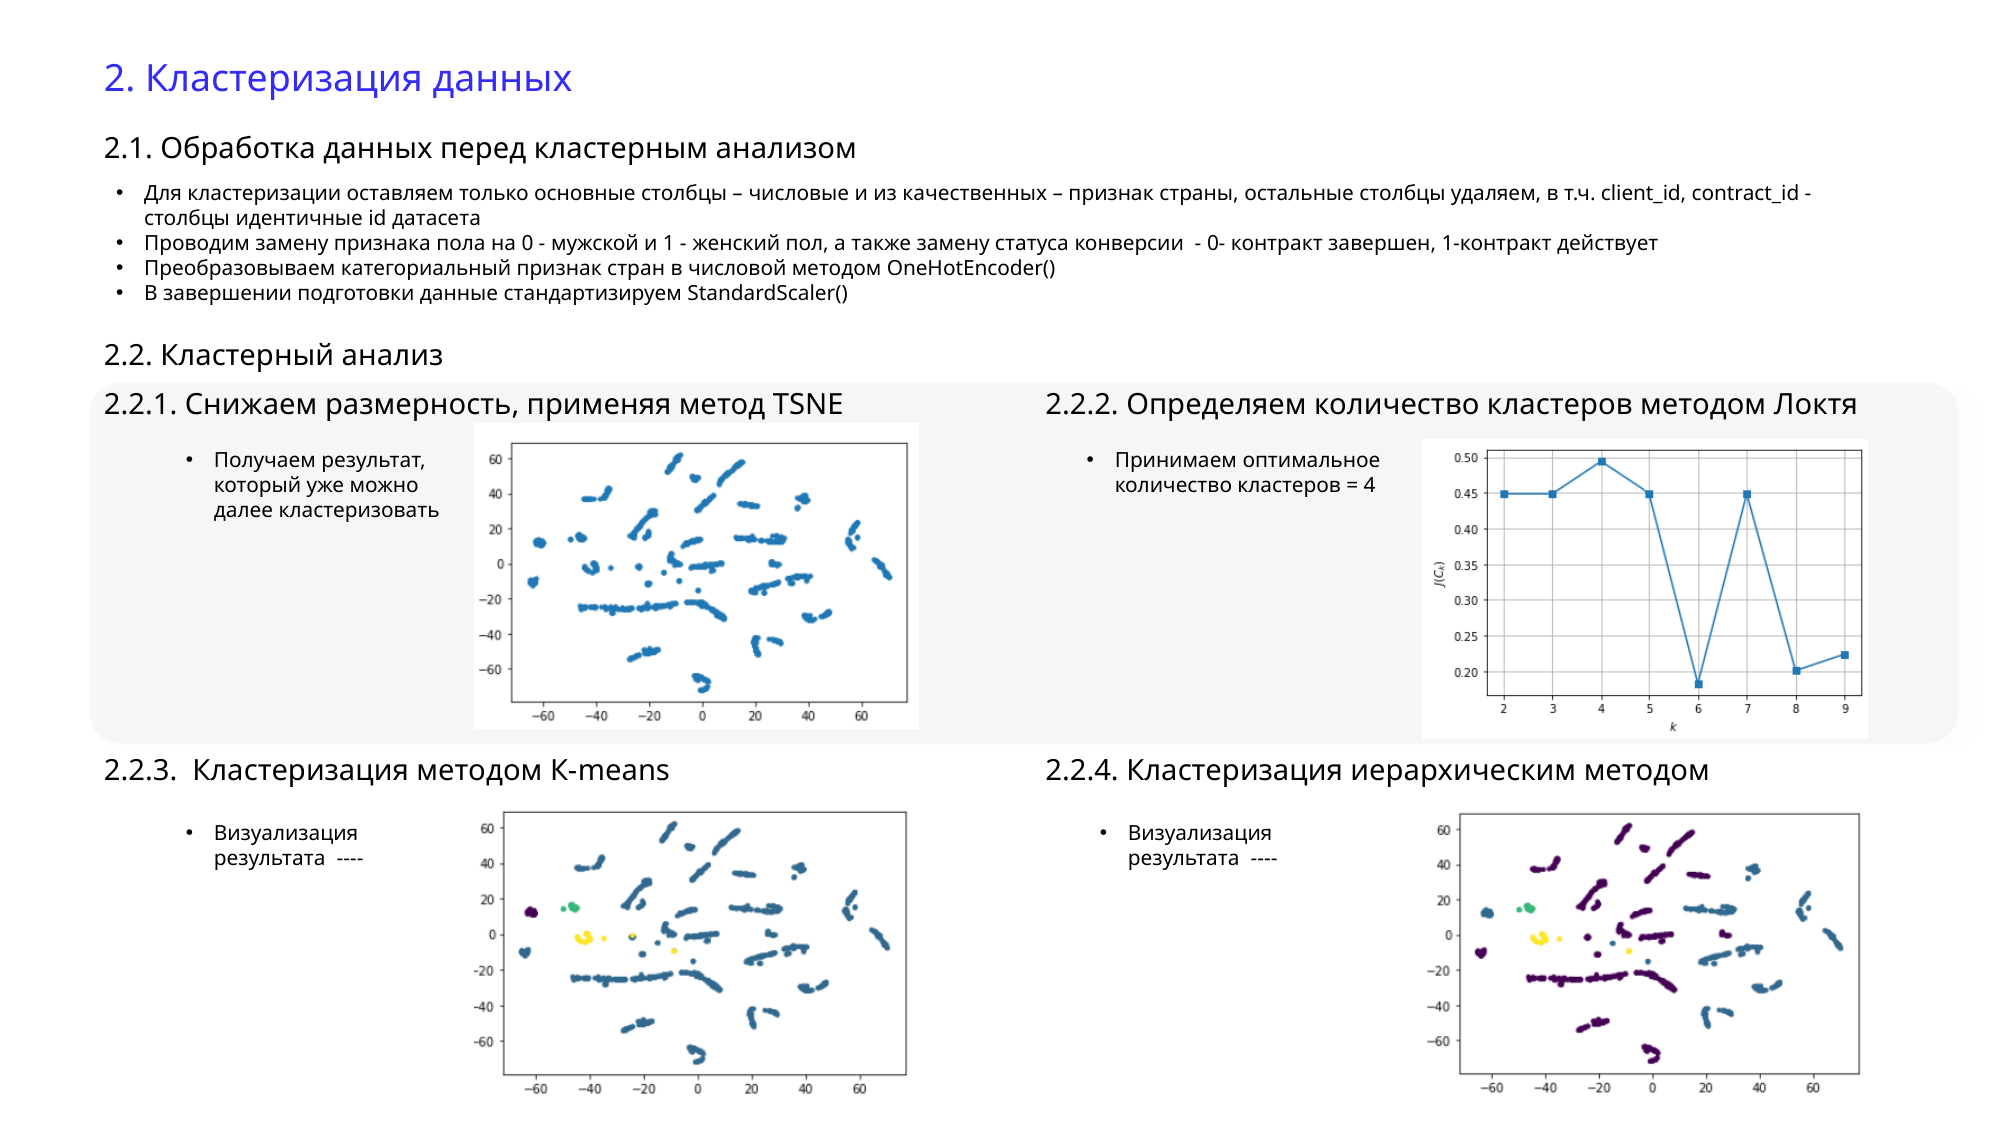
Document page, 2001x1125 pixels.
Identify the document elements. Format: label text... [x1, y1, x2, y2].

picture [474, 423, 919, 729]
text_box 2.2.2. Определяем количество кластеров методом Локтя [1030, 385, 1920, 428]
text_box 2.2. Кластерный анализ [89, 335, 927, 378]
text_box 2.2.3. Кластеризация методом К-means [89, 751, 927, 794]
text_box [88, 381, 1960, 745]
text_box Получаем результат, который уже можно далее кластеризовать [171, 439, 474, 529]
text_box 2.1. Обработка данных перед кластерным анализом [89, 129, 927, 172]
text_box 2.2.4. Кластеризация иерархическим методом [1030, 751, 1920, 794]
text_box Для кластеризации оставляем только основные столбцы – числовые и из качественных – признак страны, остальные столбцы удаляем, в т.ч. client_id, contract_id - столбцы идентичные id датасета Проводим замену признака пола на 0 - мужской и 1 - женский пол, а также замену статуса конверсии - 0- контракт завершен, 1-контракт действует Преобразовываем категориальный признак стран в числовой методом OneHotEncoder() В завершении подготовки данные стандартизируем StandardScaler() [101, 172, 1880, 313]
text_box 2.2.1. Снижаем размерность, применяя метод TSNE [89, 385, 927, 428]
picture [474, 798, 915, 1100]
text_box 2. Кластеризация данных [89, 54, 639, 106]
picture [1422, 801, 1868, 1103]
text_box Визуализация результата ---- [1085, 812, 1388, 878]
text_box Принимаем оптимальное количество кластеров = 4 [1071, 439, 1422, 504]
picture [1422, 439, 1868, 739]
text_box Визуализация результата ---- [171, 812, 474, 878]
